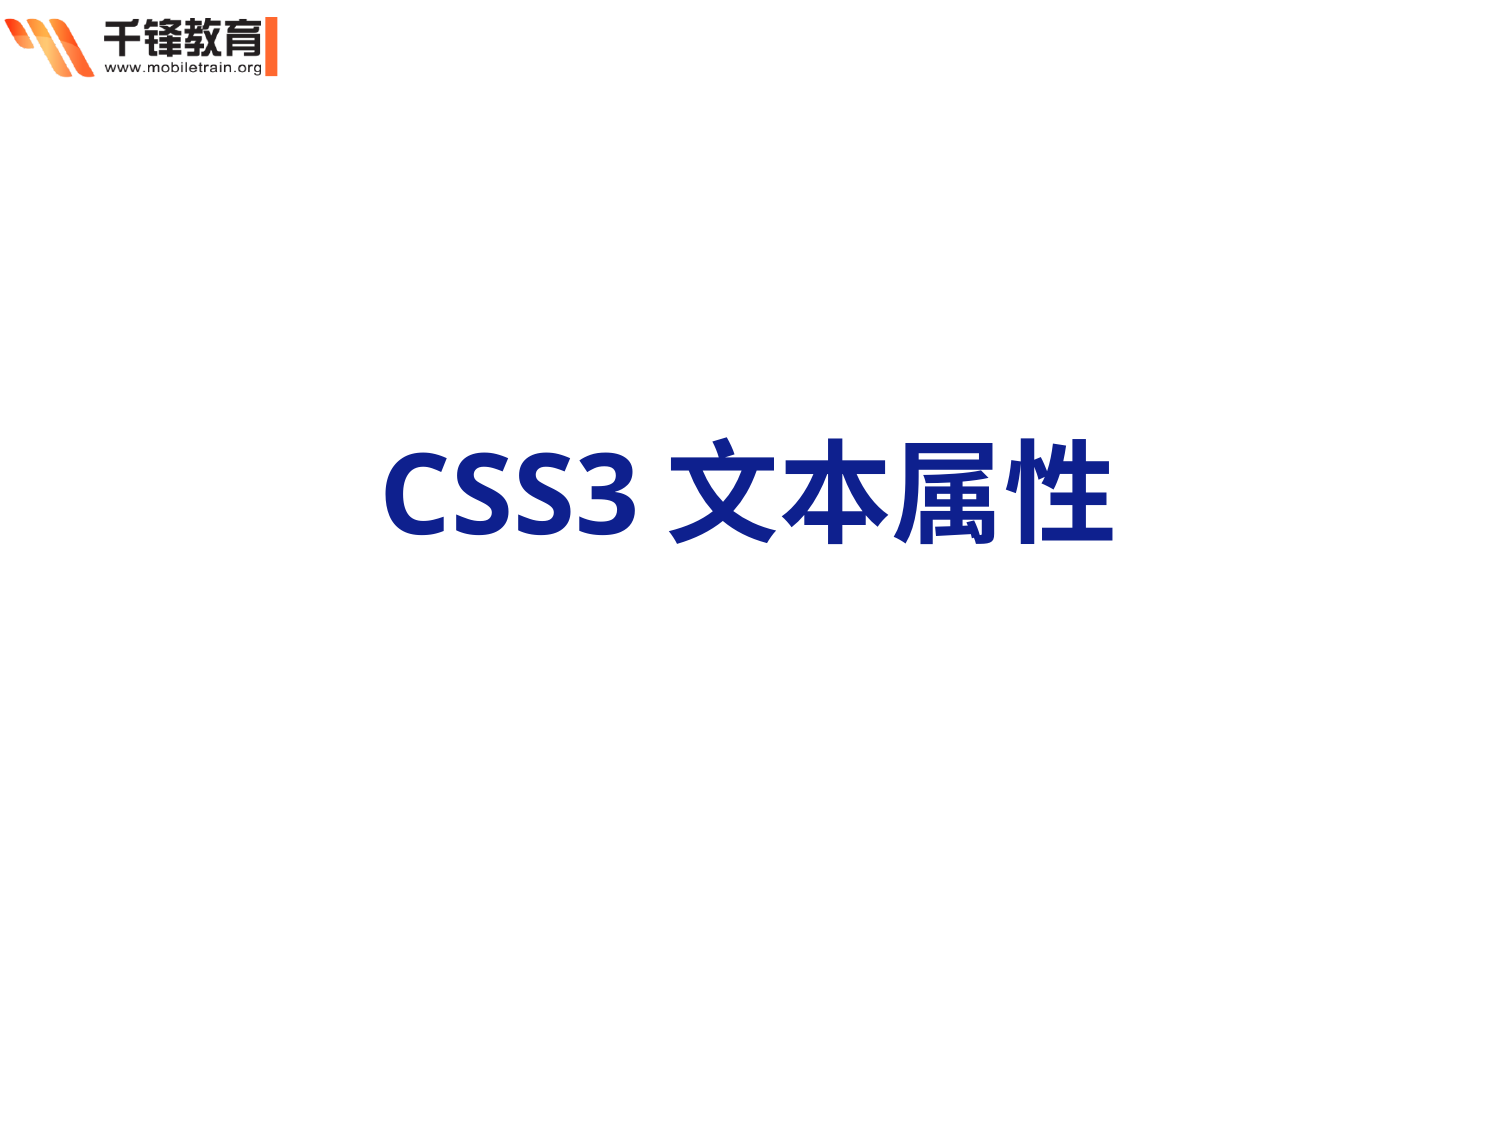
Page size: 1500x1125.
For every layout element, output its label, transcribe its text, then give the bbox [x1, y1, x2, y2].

picture [3, 18, 261, 79]
text_box CSS3文本属性 [172, 415, 1324, 565]
